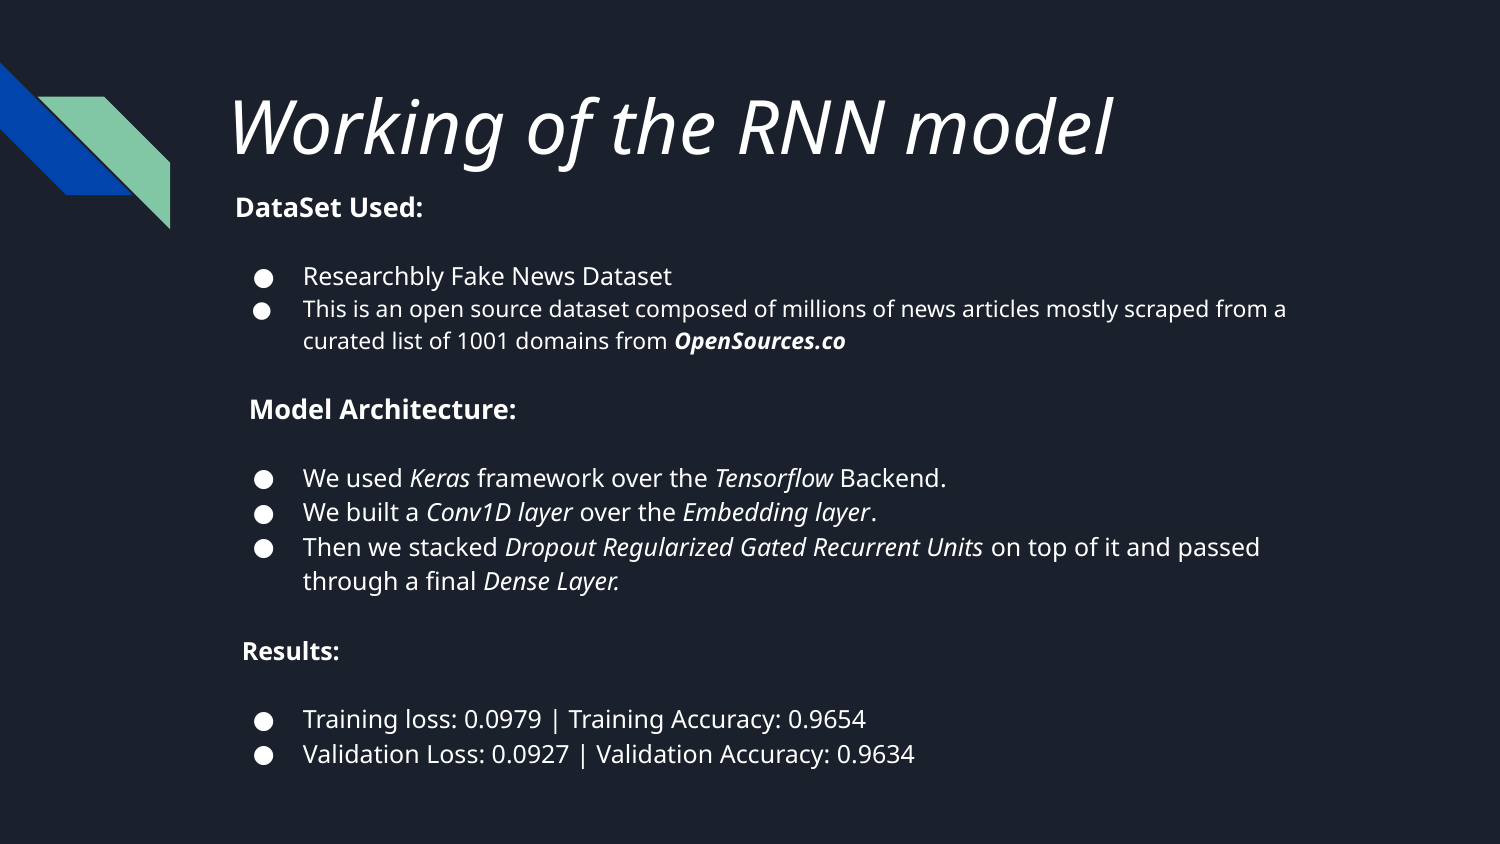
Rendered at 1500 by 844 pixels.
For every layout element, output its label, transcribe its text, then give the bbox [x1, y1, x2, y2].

title Working of the RNN model [212, 64, 1368, 170]
list DataSet Used: Researchbly Fake News Dataset This is an open source dataset composed of millions of news articles mostly scraped from a curated list of 1001 domains from OpenSources.co Model Architecture: We used Keras framework over the Tensorflow Backend. We built a Conv1D layer over the Embedding layer. Then we stacked Dropout Regularized Gated Recurrent Units on top of it and passed through a final Dense Layer. Results: Training loss: 0.0979 | Training Accuracy: 0.9654 Validation Loss: 0.0927 | Validation Accuracy: 0.9634 [212, 170, 1368, 809]
